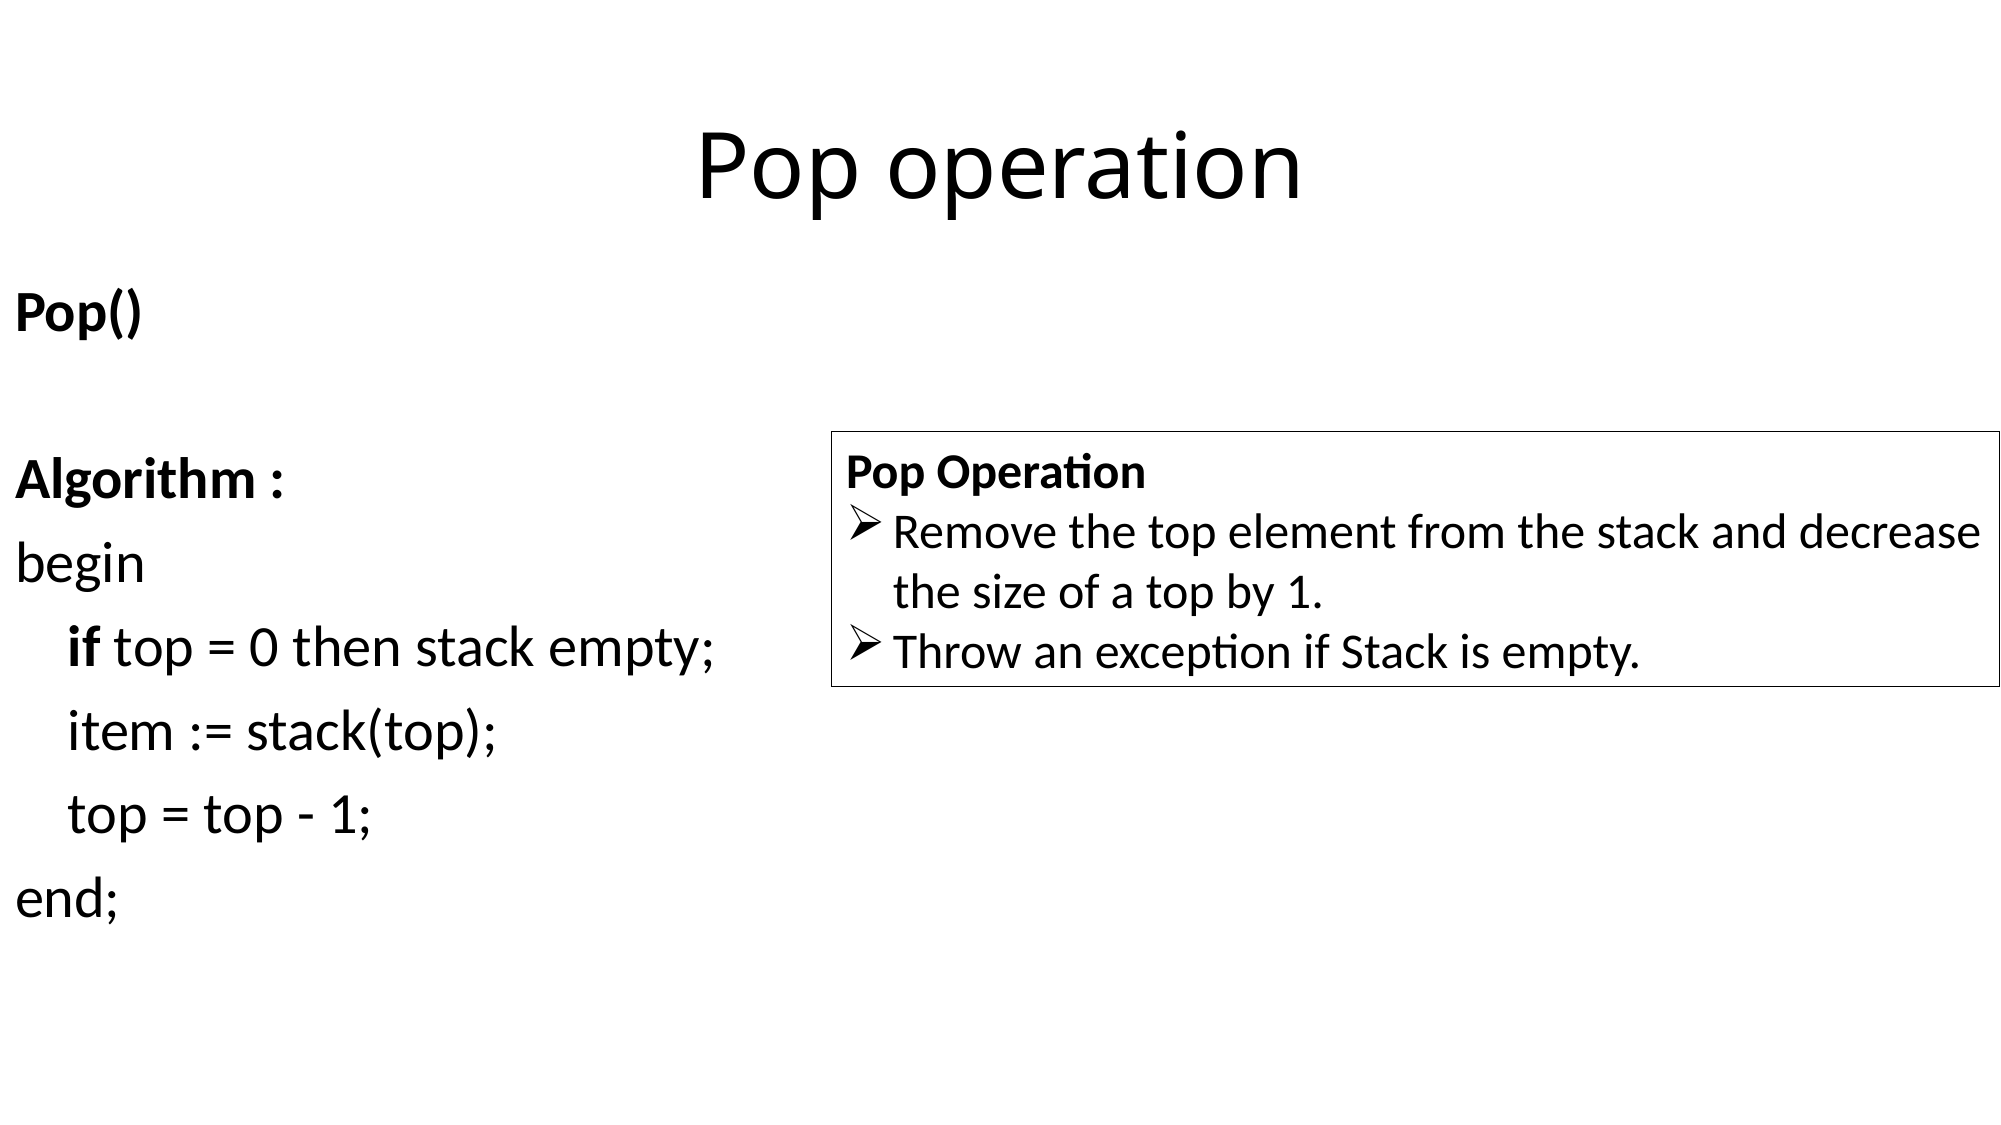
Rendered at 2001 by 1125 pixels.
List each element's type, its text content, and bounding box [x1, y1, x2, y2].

list Pop() Algorithm : begin if top = 0 then stack empty; item := stack(top); top = top - 1; end; [0, 273, 818, 988]
title Pop operation [0, 59, 2000, 278]
text_box Pop Operation Remove the top element from the stack and decrease the size of a top by 1. Throw an exception if Stack is empty. [831, 431, 2000, 687]
